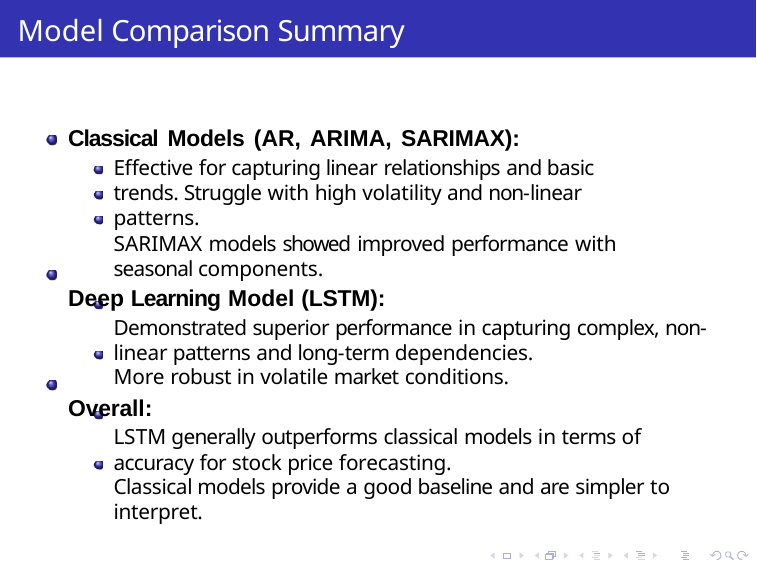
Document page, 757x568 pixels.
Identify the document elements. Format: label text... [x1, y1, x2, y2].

picture [93, 410, 103, 421]
picture [93, 166, 103, 176]
title Model Comparison Summary [15, 9, 487, 108]
picture [93, 215, 103, 225]
picture [93, 460, 103, 470]
picture [93, 300, 103, 311]
picture [93, 190, 103, 201]
picture [45, 134, 58, 147]
picture [93, 350, 103, 360]
text_box Classical Models (AR, ARIMA, SARIMAX): Effective for capturing linear relationships and basic trends. Struggle with high volatility and non-linear patterns. SARIMAX models showed improved performance with seasonal components. Deep Learning Model (LSTM): Demonstrated superior performance in capturing complex, non-linear patterns and long-term dependencies. More robust in volatile market conditions. Overall: LSTM generally outperforms classical models in terms of accuracy for stock price forecasting. Classical models provide a good baseline and are simpler to interpret. [66, 117, 722, 524]
picture [45, 269, 58, 282]
picture [45, 379, 58, 392]
